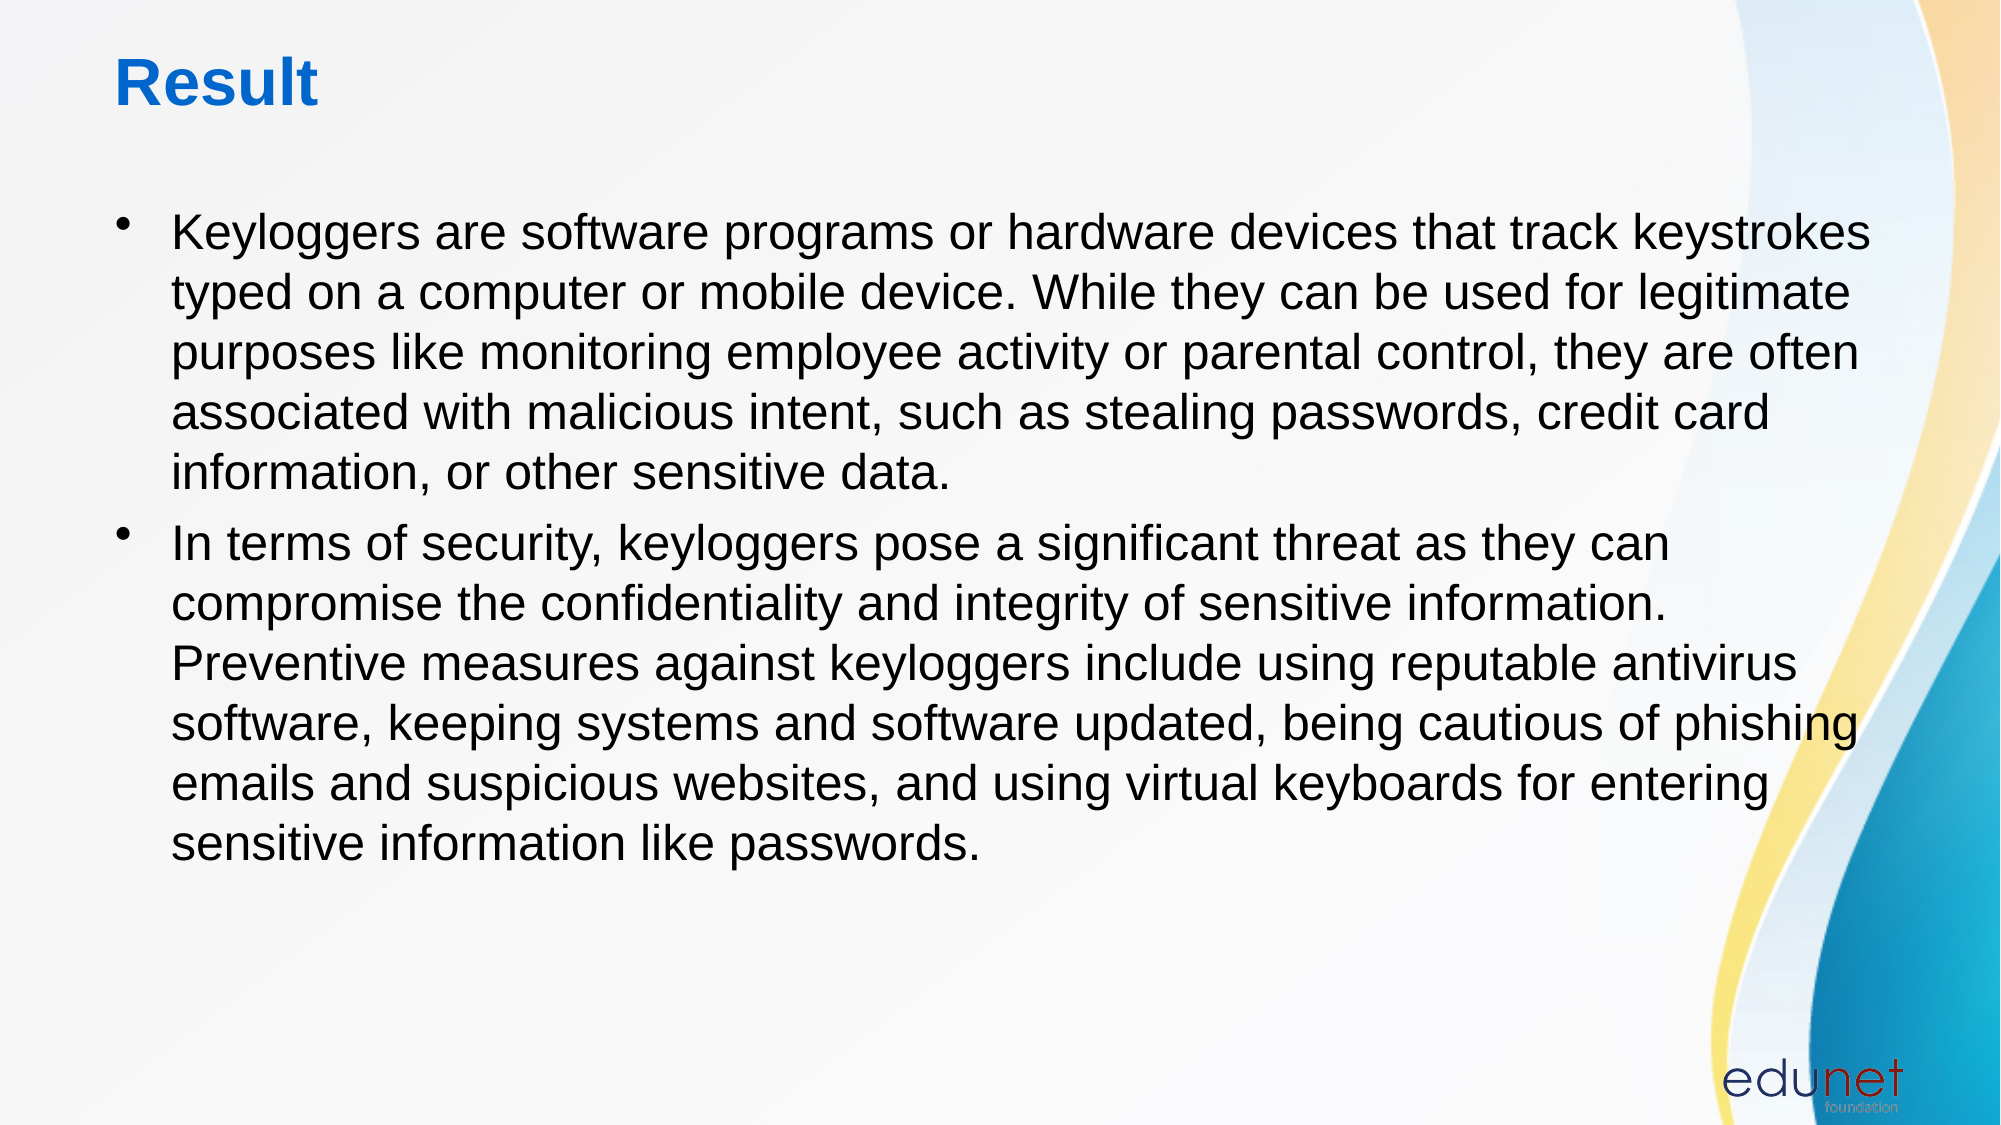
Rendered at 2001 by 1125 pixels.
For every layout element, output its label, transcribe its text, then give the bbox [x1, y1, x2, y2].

list Keyloggers are software programs or hardware devices that track keystrokes typed on a computer or mobile device. While they can be used for legitimate purposes like monitoring employee activity or parental control, they are often associated with malicious intent, such as stealing passwords, credit card information, or other sensitive data. In terms of security, keyloggers pose a significant threat as they can compromise the confidentiality and integrity of sensitive information. Preventive measures against keyloggers include using reputable antivirus software, keeping systems and software updated, being cautious of phishing emails and suspicious websites, and using virtual keyboards for entering sensitive information like passwords. [99, 192, 1901, 1006]
title Result [99, 30, 1901, 127]
picture [0, 0, 2001, 1125]
